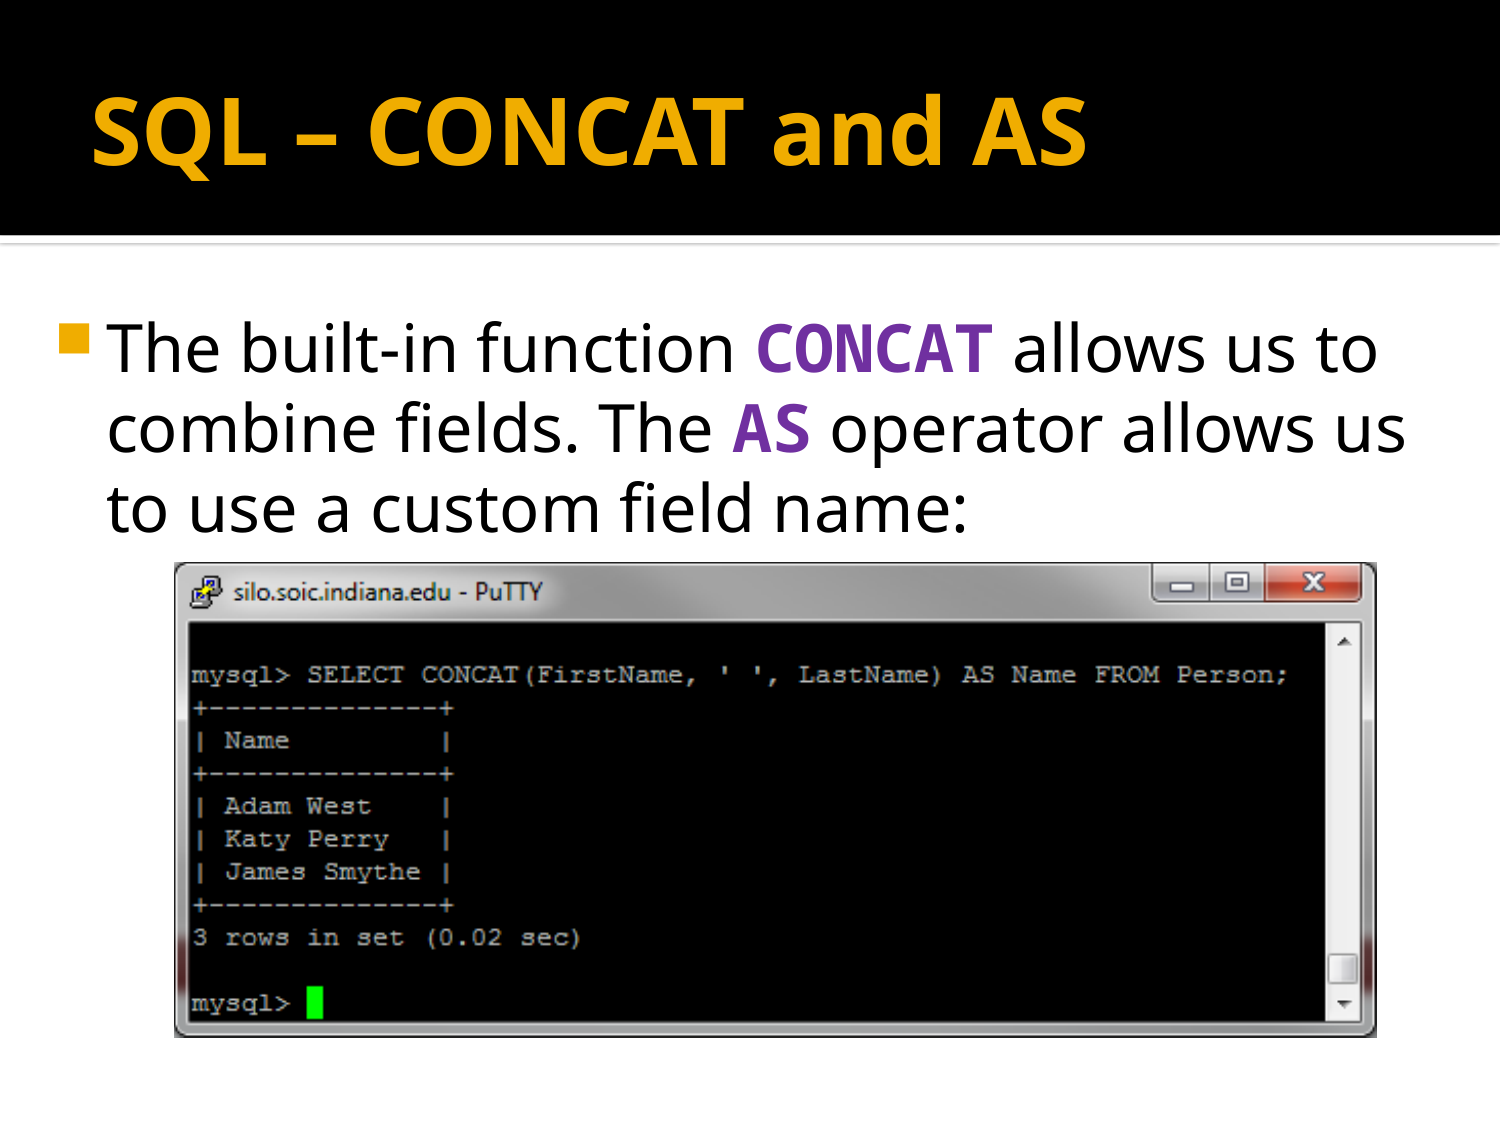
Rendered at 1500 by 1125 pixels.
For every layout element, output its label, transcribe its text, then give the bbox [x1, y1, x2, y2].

title SQL – CONCAT and AS [75, 25, 1425, 231]
picture [174, 562, 1377, 1038]
list The built-in function CONCAT allows us to combine fields. The AS operator allows us to use a custom field name: [24, 291, 1475, 1050]
